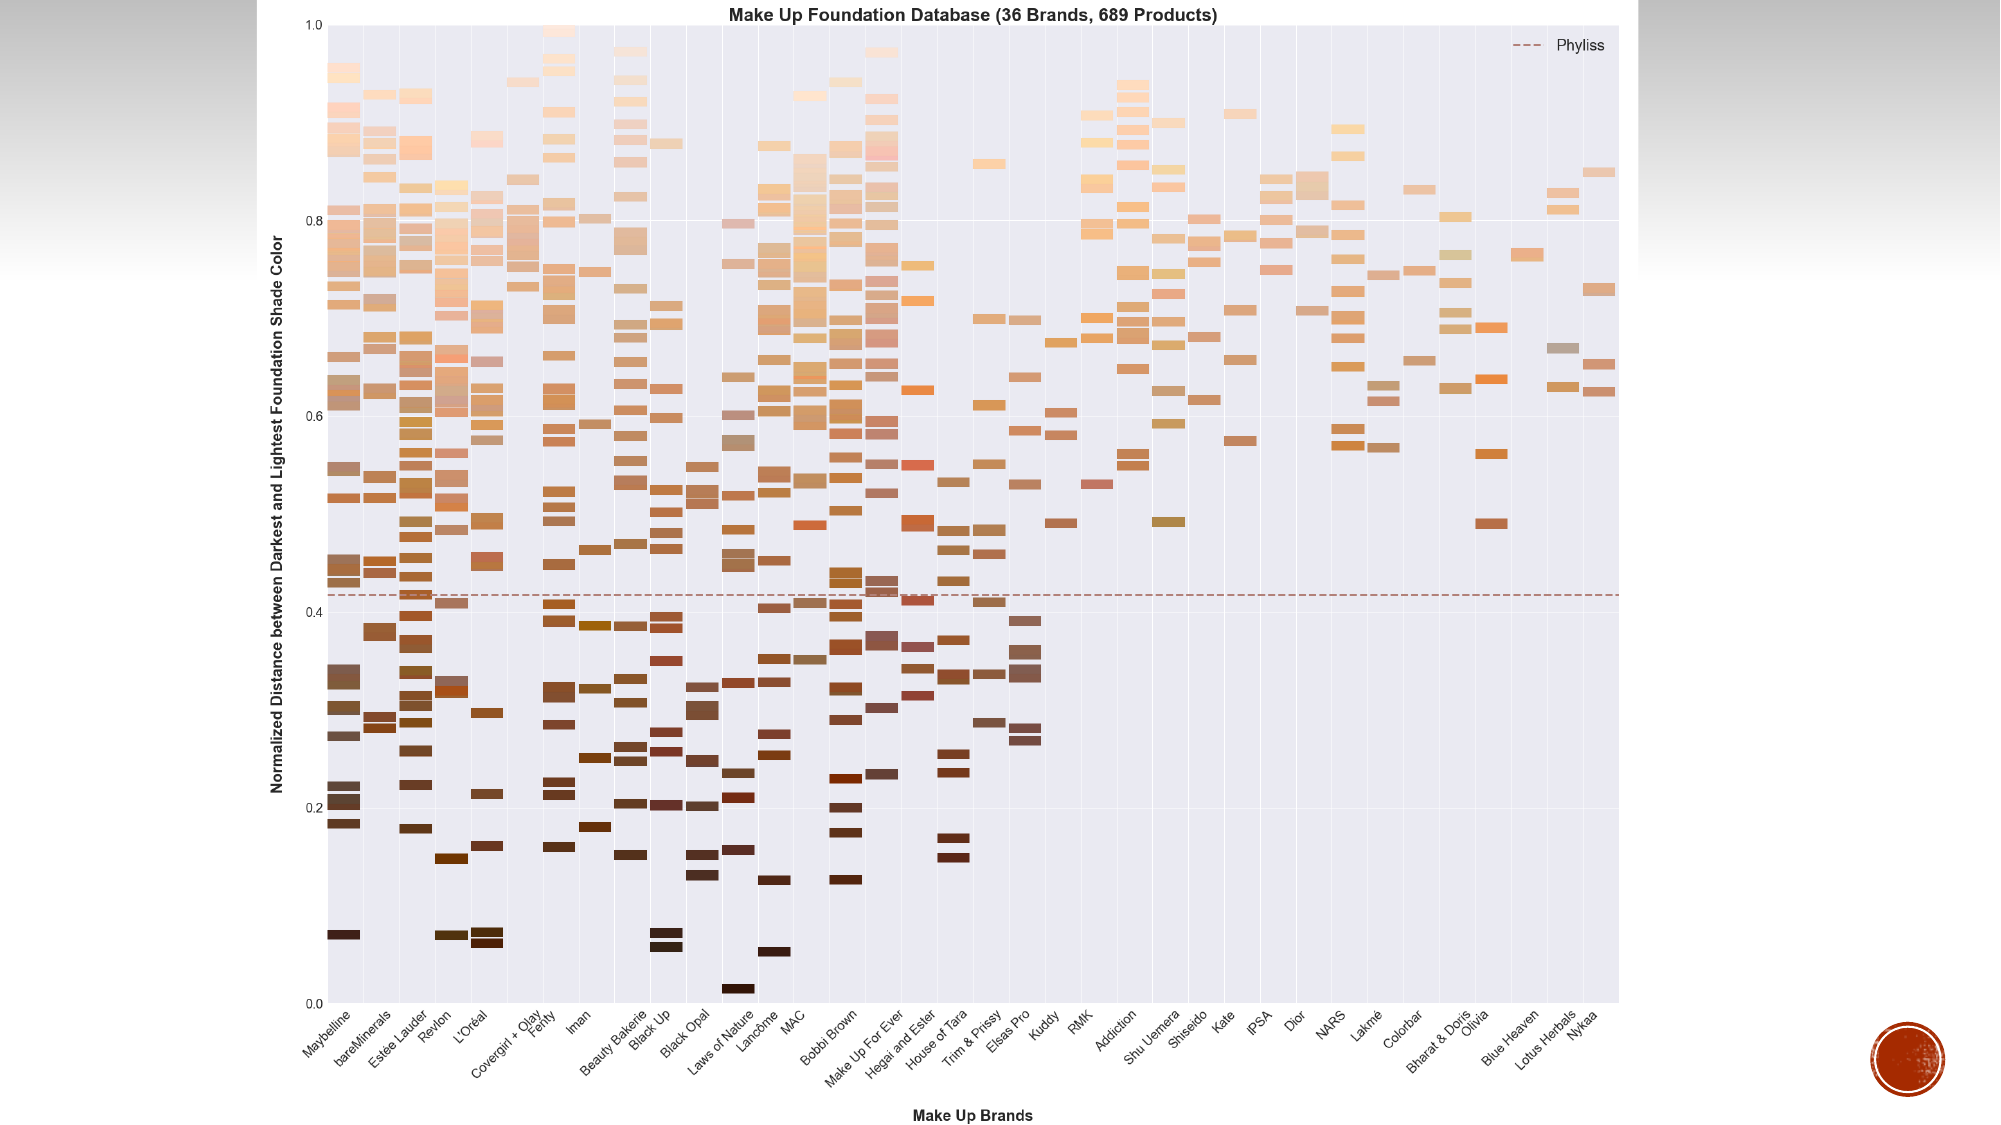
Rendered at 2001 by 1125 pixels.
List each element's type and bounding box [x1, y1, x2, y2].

picture [256, 0, 1639, 1125]
